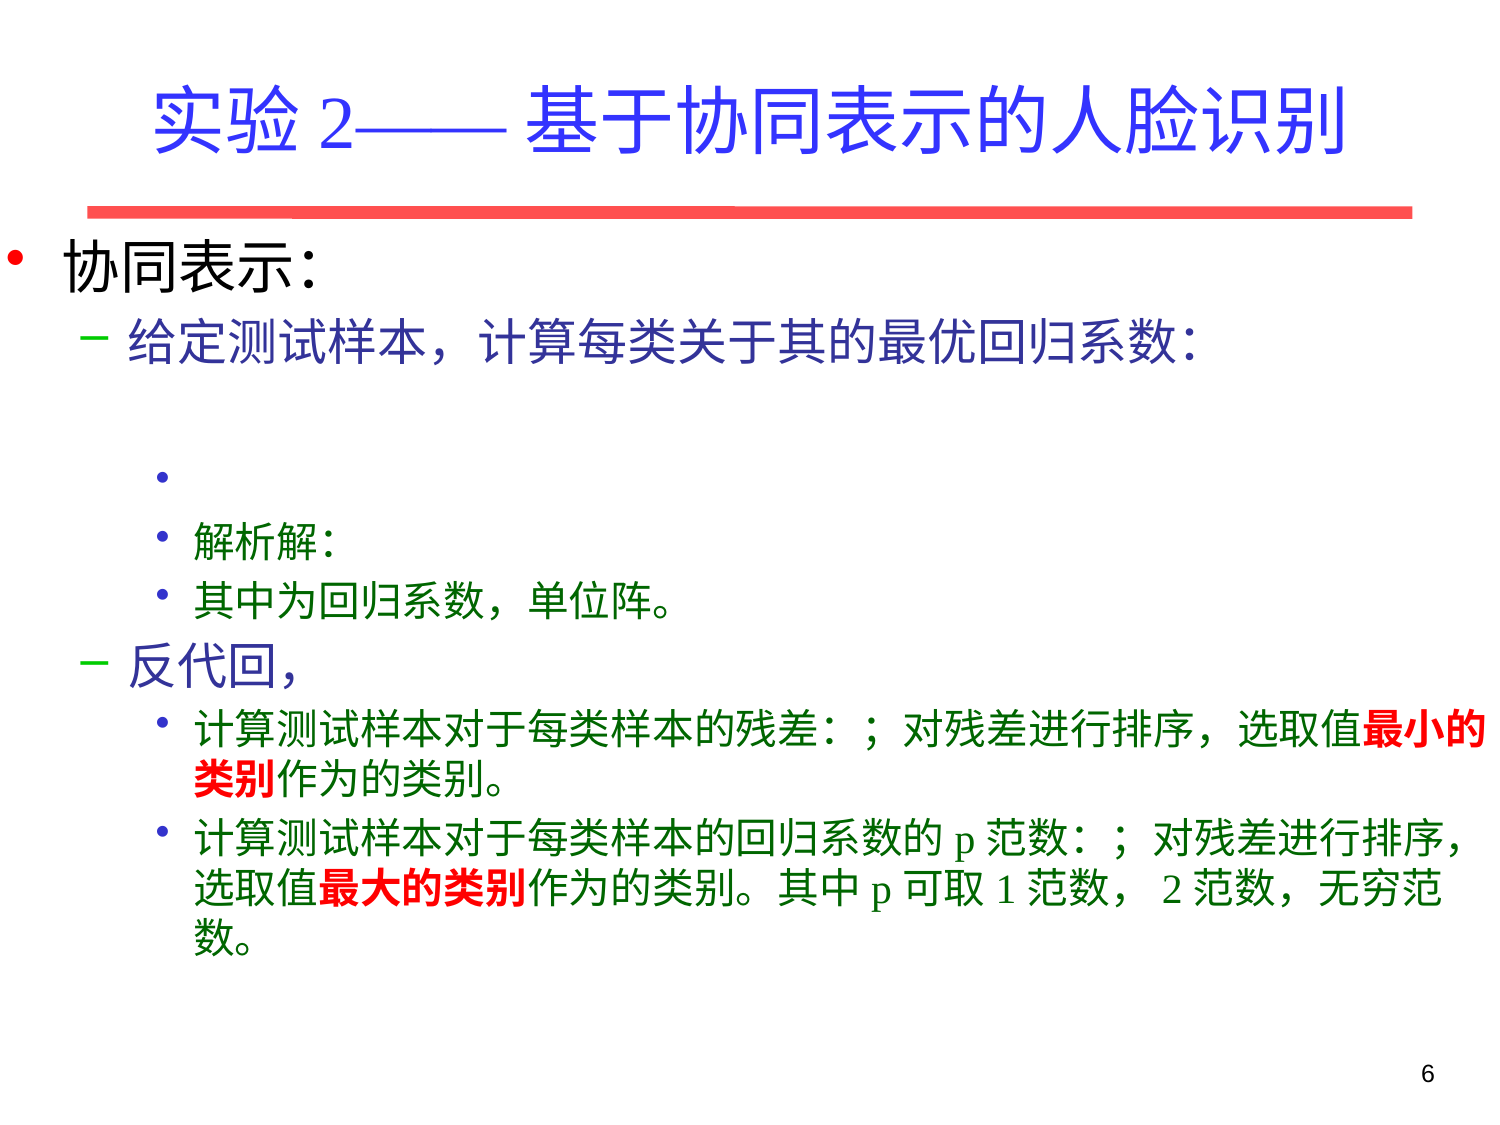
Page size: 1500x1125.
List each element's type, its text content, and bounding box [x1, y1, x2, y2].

slide_number 6 [1137, 1050, 1450, 1125]
title 实验2——基于协同表示的人脸识别 [112, 37, 1388, 200]
